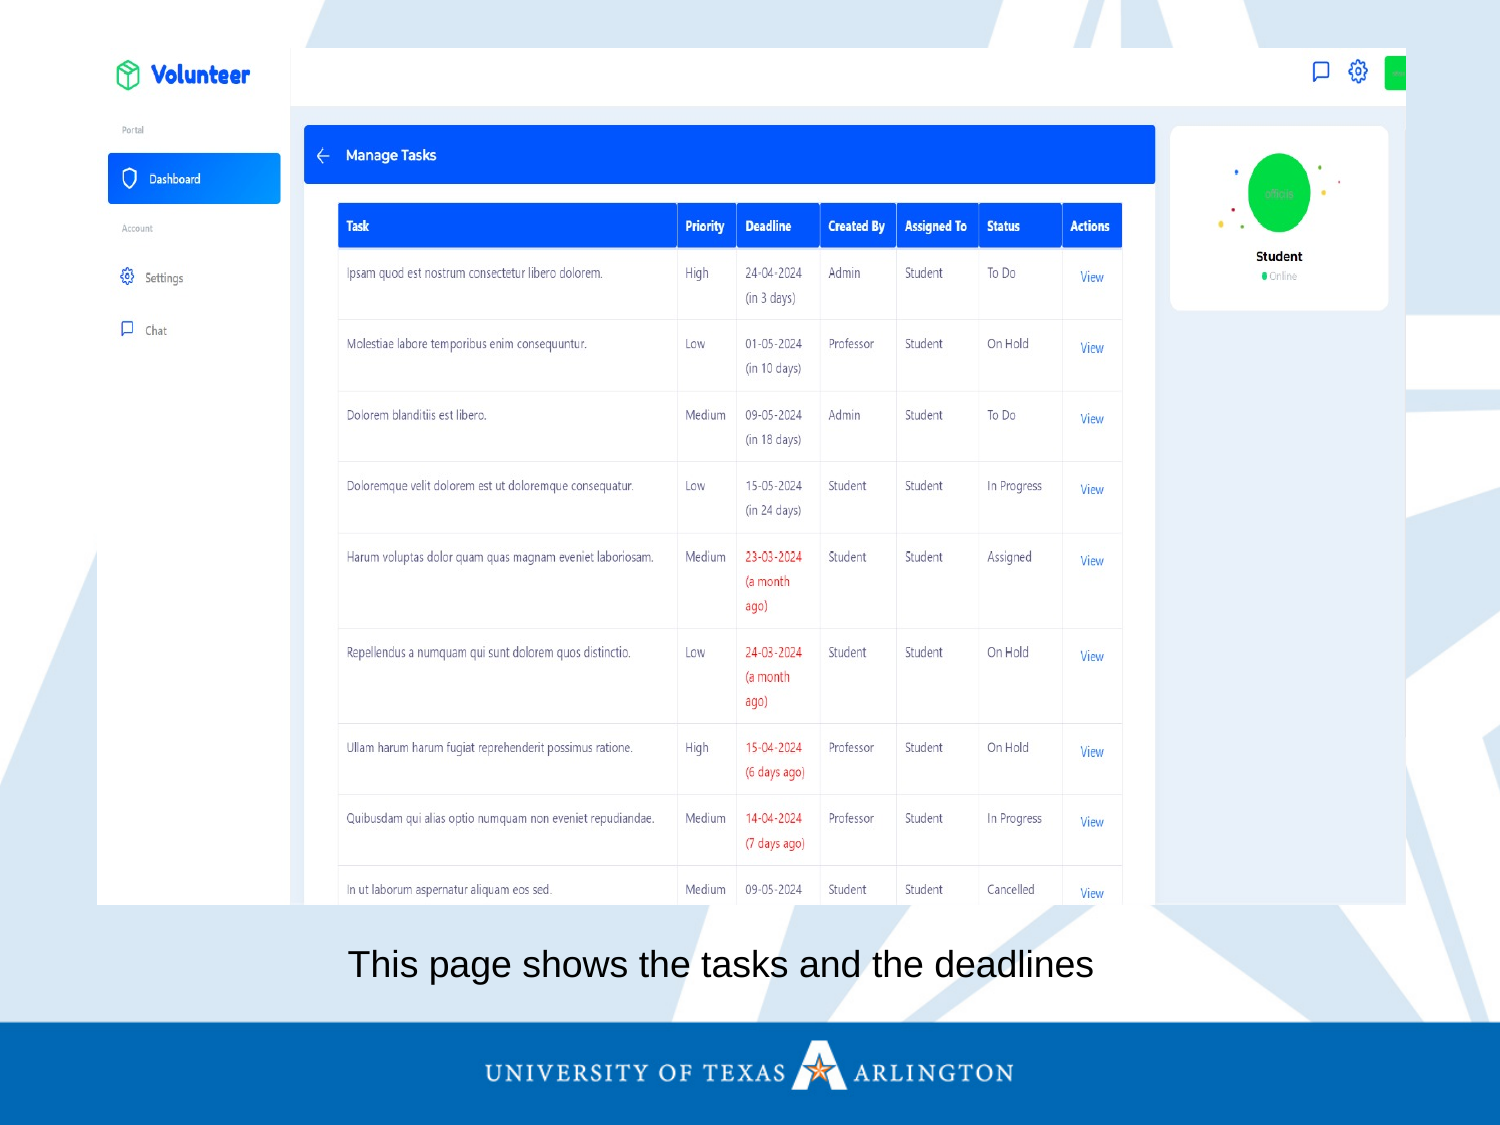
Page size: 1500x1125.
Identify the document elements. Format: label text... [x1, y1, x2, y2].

text_box This page shows the tasks and the deadlines [332, 932, 1344, 993]
picture [0, 0, 1500, 1125]
